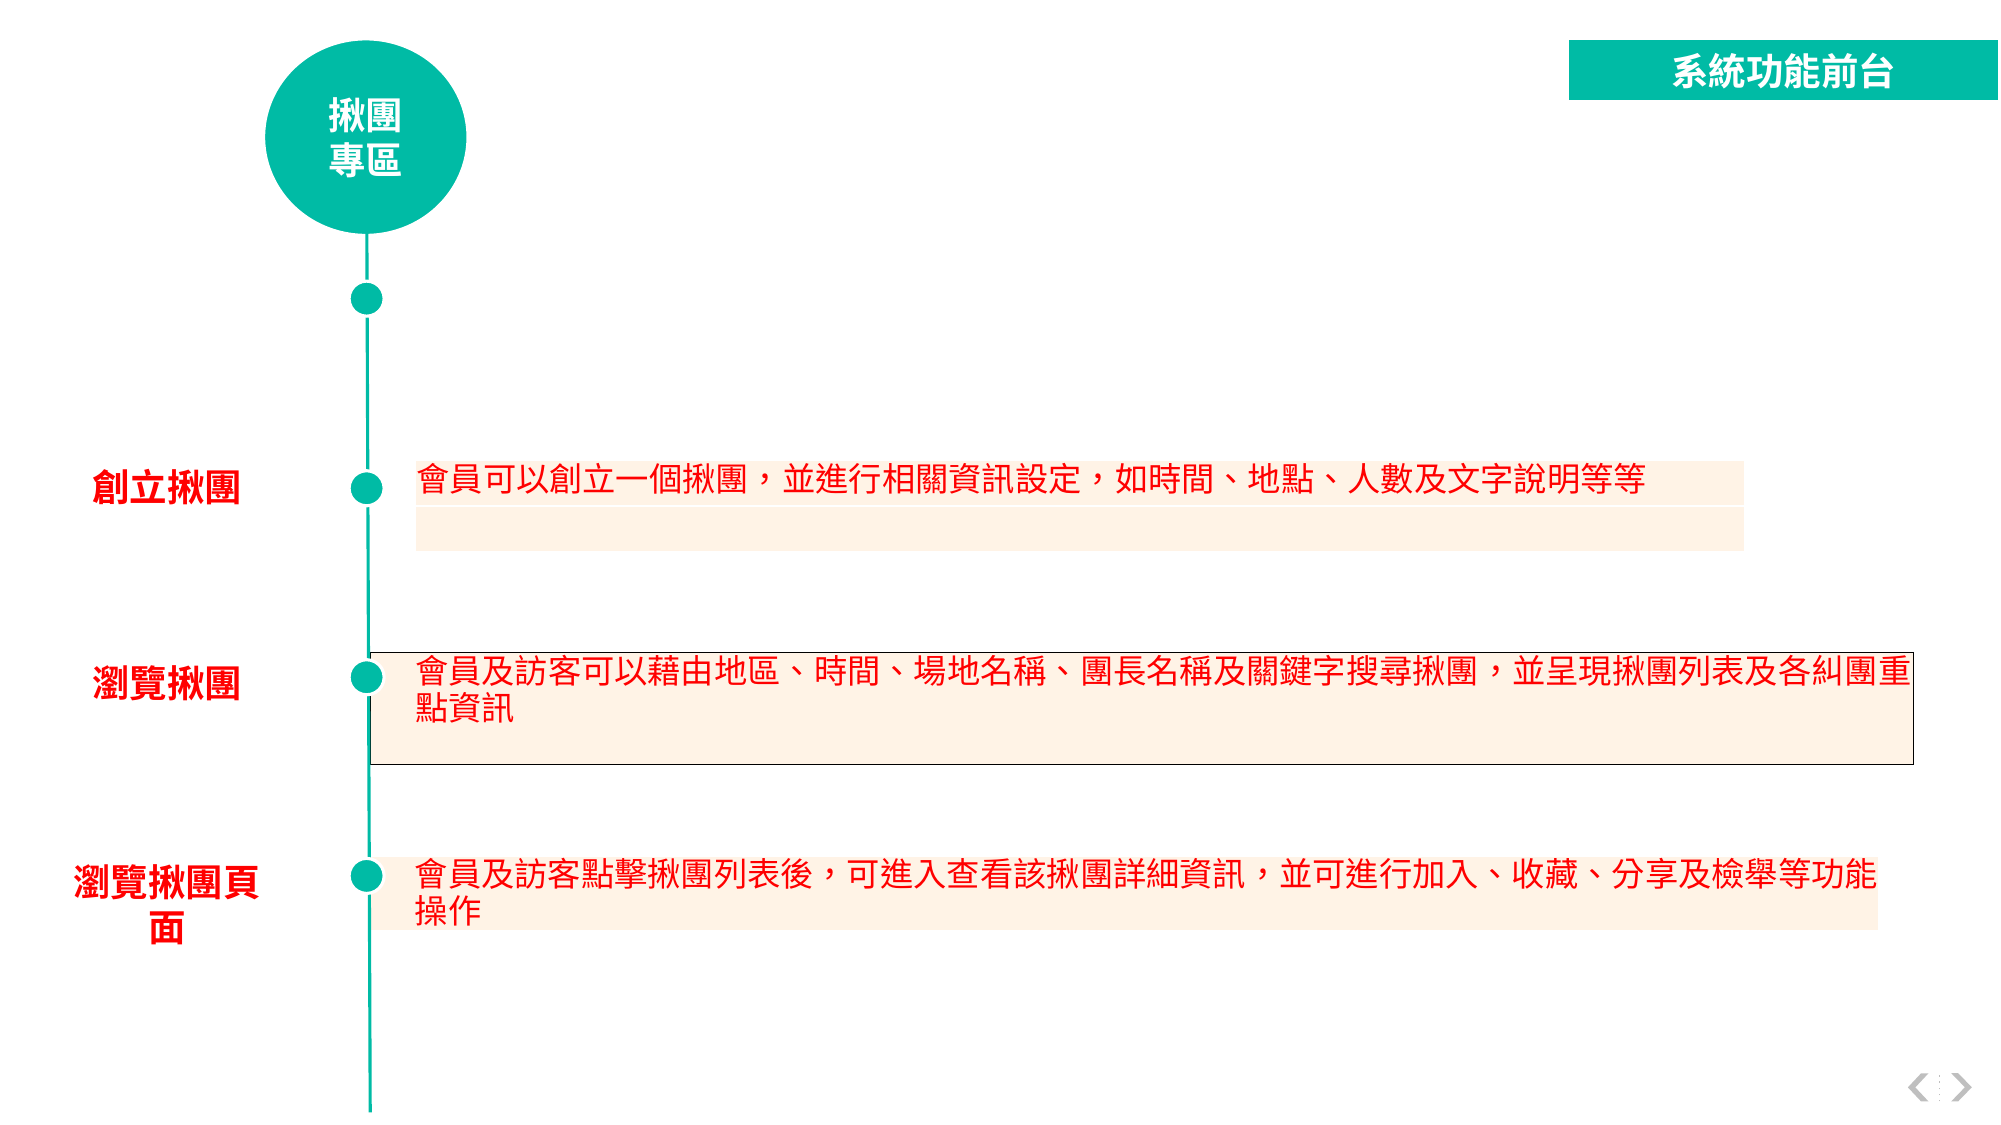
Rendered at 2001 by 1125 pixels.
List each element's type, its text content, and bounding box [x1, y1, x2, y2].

text_box [349, 859, 361, 893]
text_box [349, 660, 361, 694]
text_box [366, 184, 371, 1113]
text_box 揪團 專區 [263, 38, 469, 236]
text_box 創立揪團 [56, 455, 278, 517]
table_header 會員及訪客點擊揪團列表後，可進入查看該揪團詳細資訊，並可進行加入、收藏、分享及檢舉等功能操作 [375, 857, 1878, 930]
text_box [375, 472, 385, 504]
table_header 會員及訪客可以藉由地區、時間、場地名稱、團長名稱及關鍵字搜尋揪團，並呈現揪團列表及各糾團重點資訊 [375, 653, 1913, 764]
text_box [375, 860, 385, 892]
table_header 會員可以創立一個揪團，並進行相關資訊設定，如時間、地點、人數及文字說明等等 [416, 461, 1744, 505]
text_box 系統功能前台 [1567, 38, 2000, 102]
text_box [375, 283, 385, 314]
text_box [349, 282, 361, 316]
text_box [349, 471, 361, 505]
text_box 瀏覽揪團 [56, 652, 278, 714]
text_box [375, 661, 385, 693]
table_cell [416, 507, 1744, 551]
text_box 瀏覽揪團頁面 [56, 851, 278, 913]
